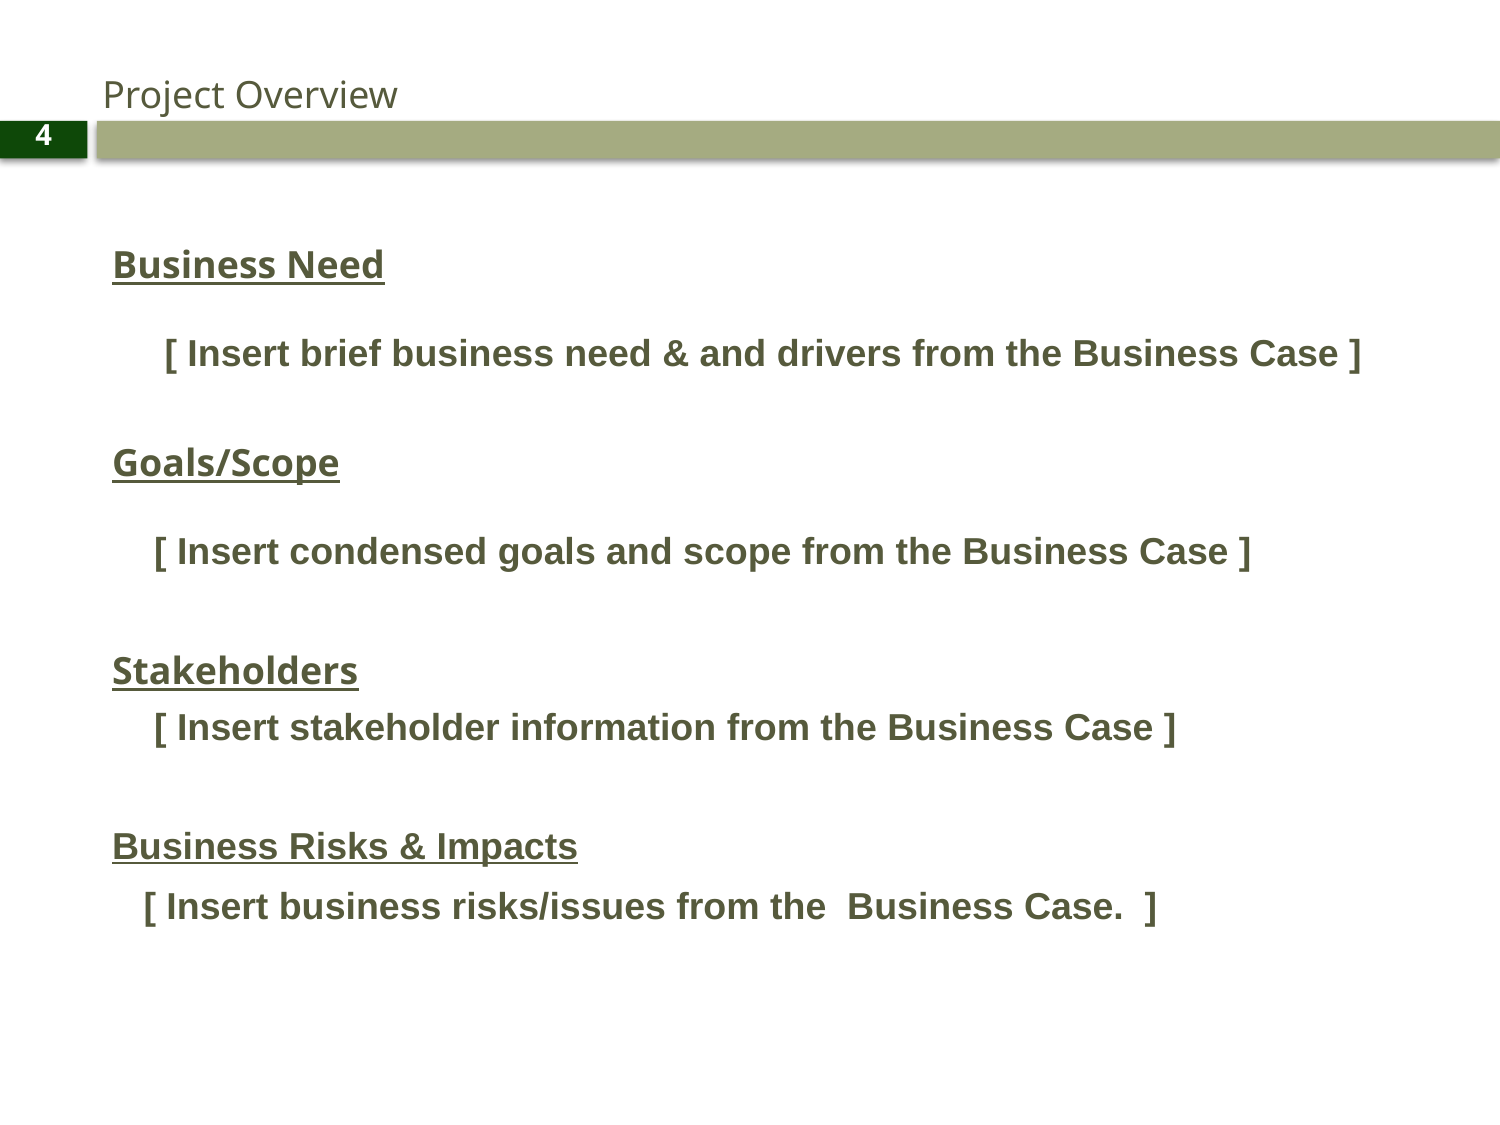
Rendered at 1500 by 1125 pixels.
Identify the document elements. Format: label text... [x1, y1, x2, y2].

list Business Need [ Insert brief business need & and drivers from the Business Case ] Goals/Scope [ Insert condensed goals and scope from the Business Case ] Stakeholders [ Insert stakeholder information from the Business Case ] Business Risks & Impacts [ Insert business risks/issues from the Business Case. ] [97, 179, 1379, 1036]
slide_number 4 [0, 116, 88, 157]
title Project Overview [87, 57, 1391, 175]
